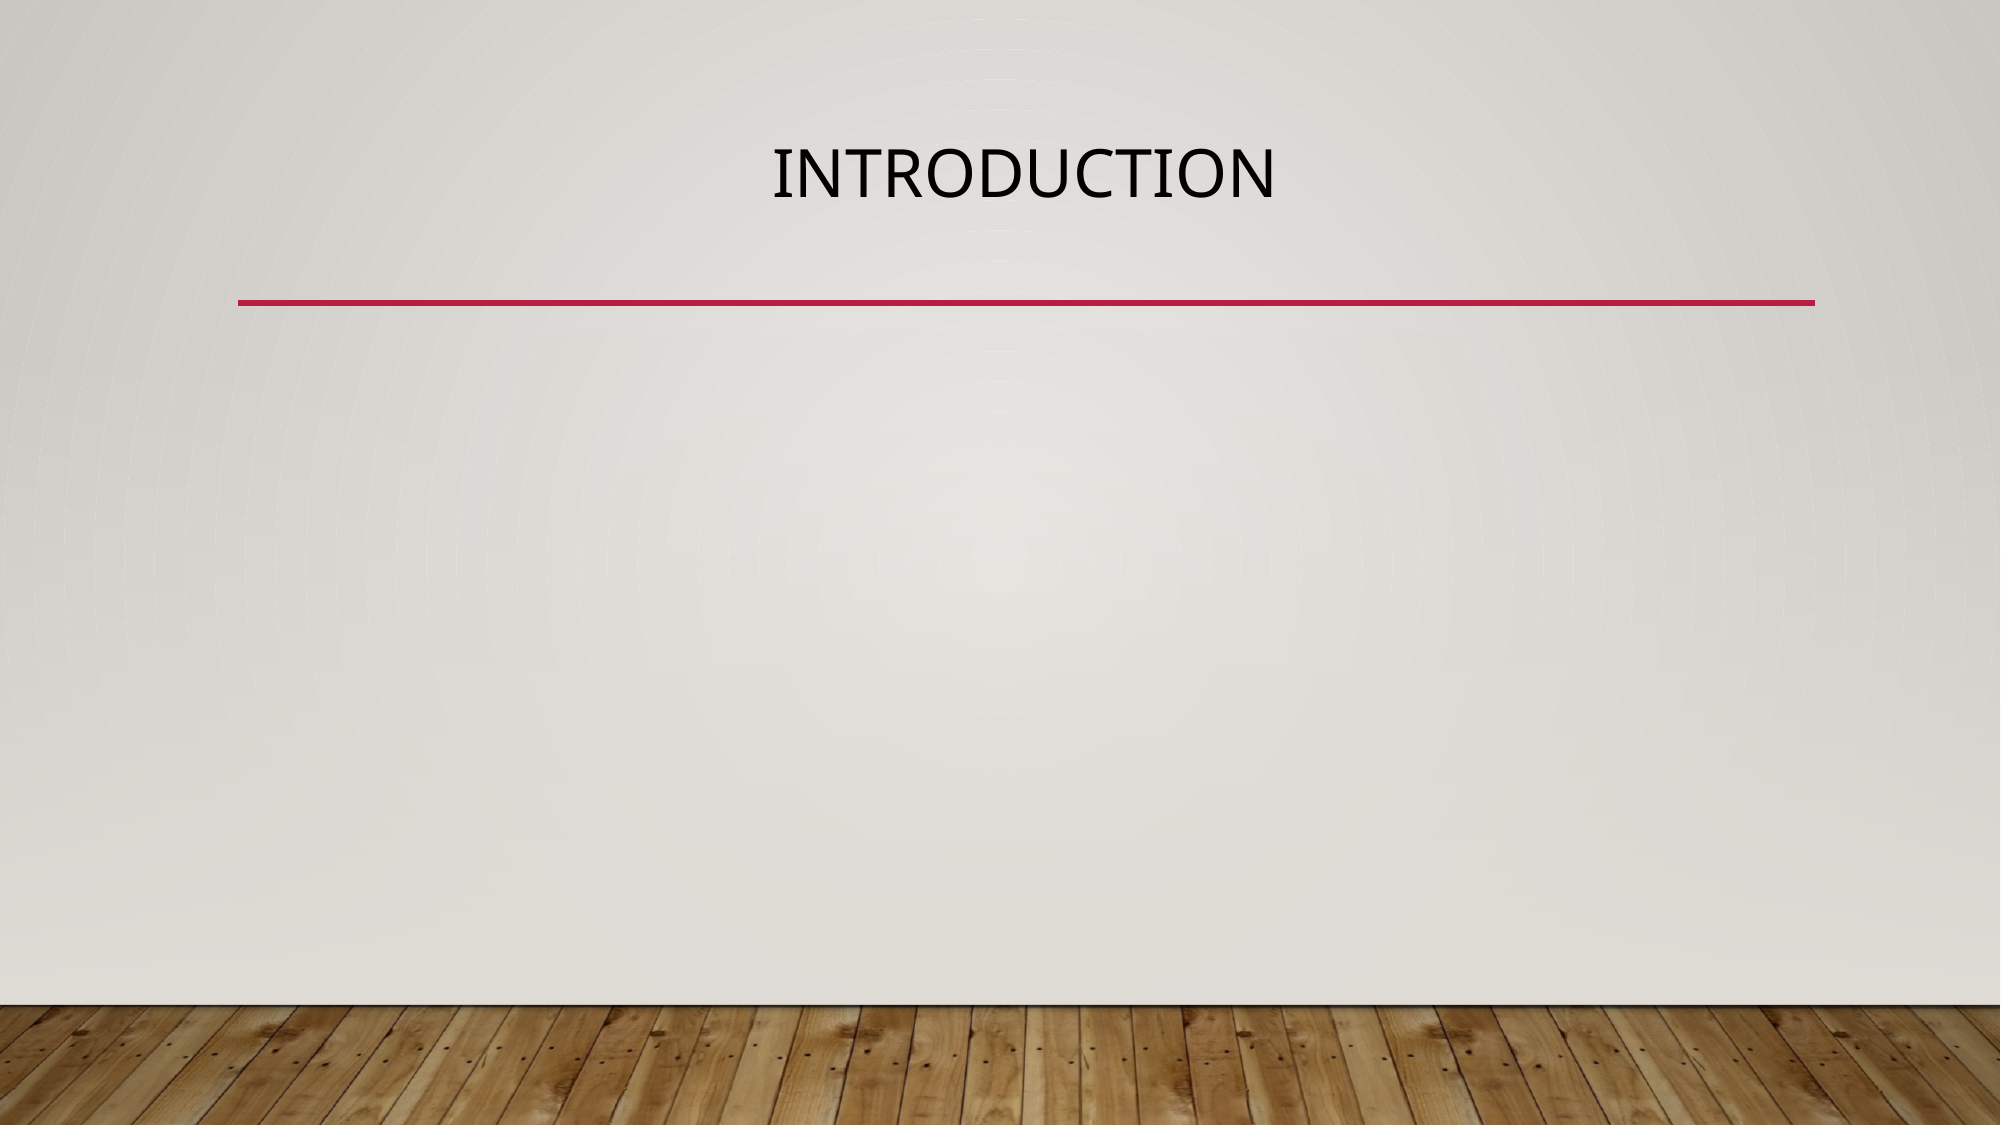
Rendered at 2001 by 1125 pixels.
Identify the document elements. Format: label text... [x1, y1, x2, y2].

picture [0, 1005, 2000, 1125]
title Introduction [238, 131, 1814, 305]
